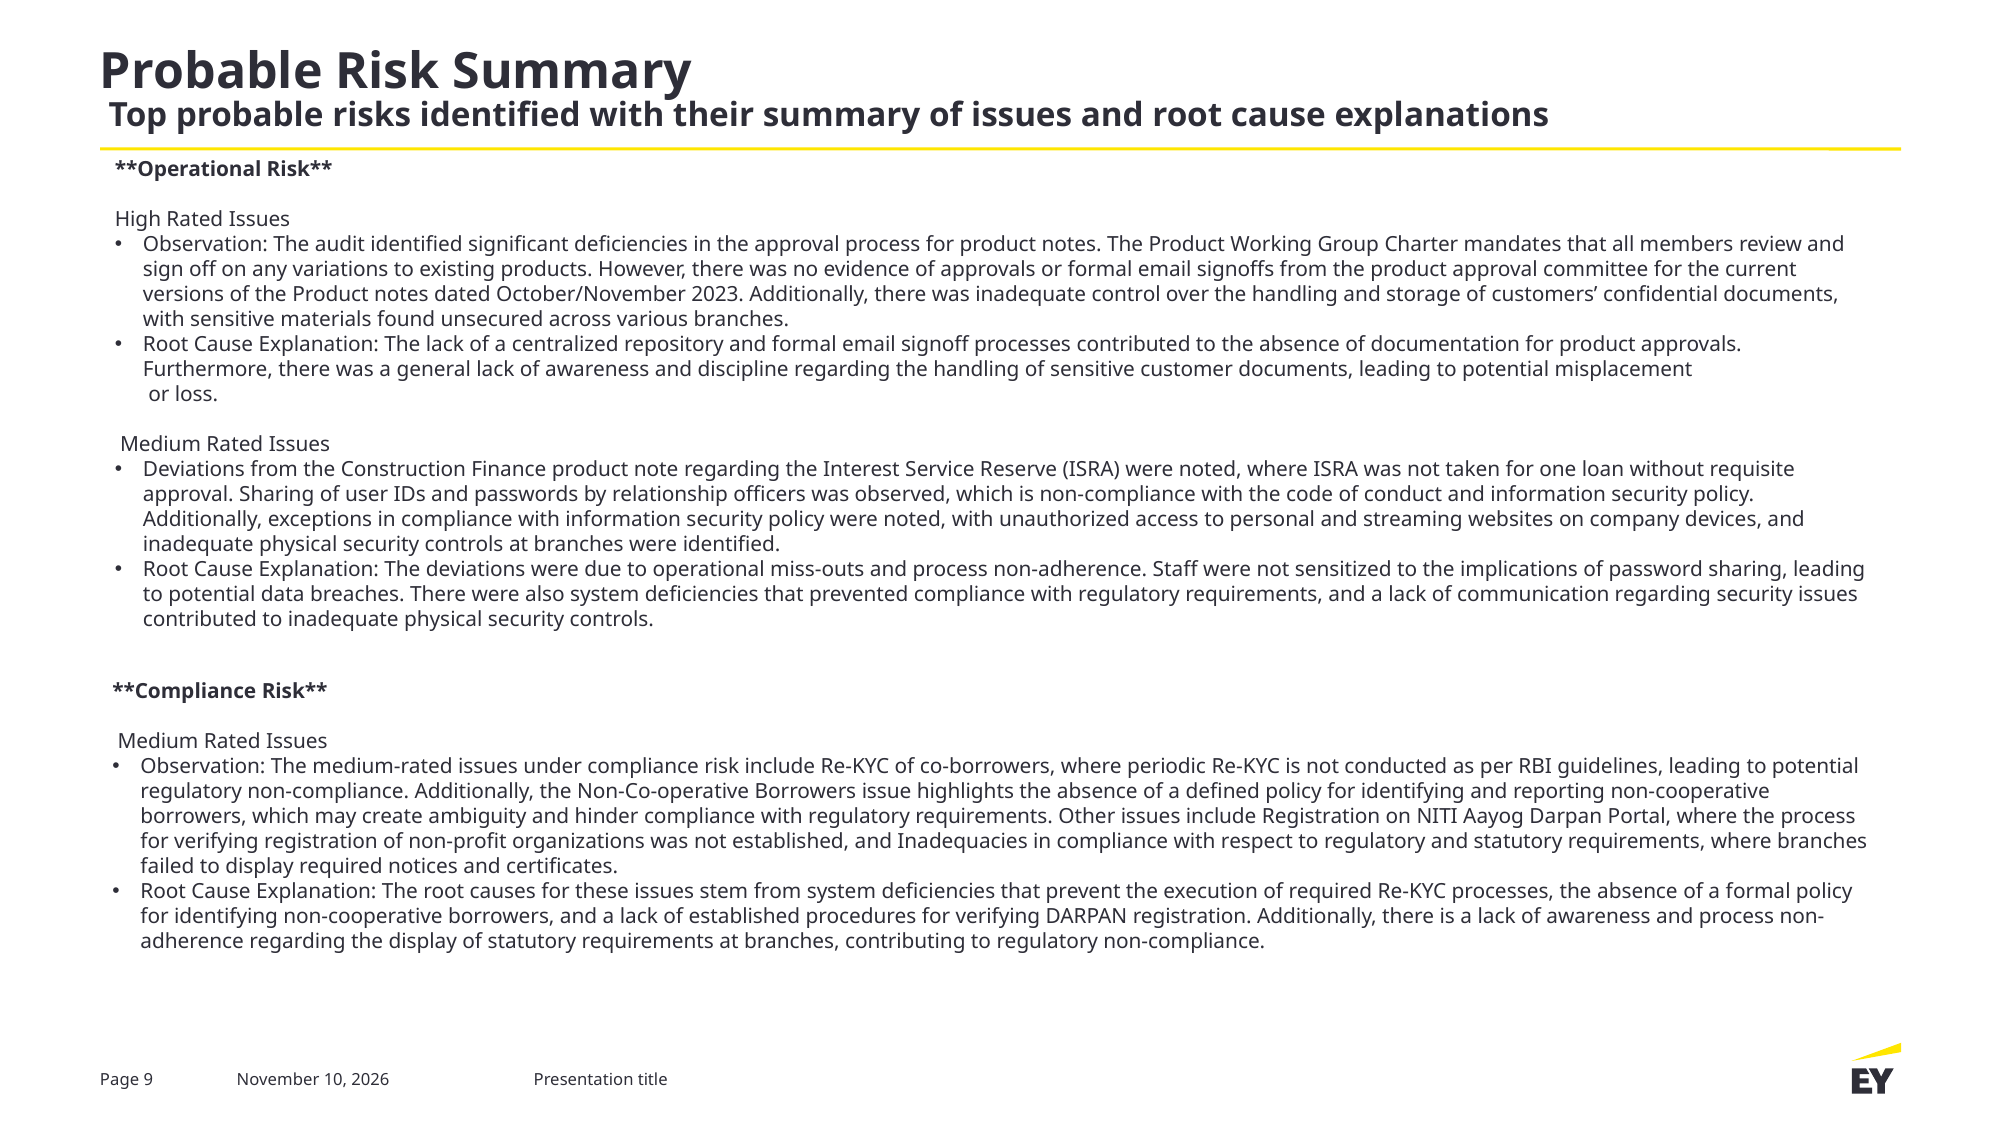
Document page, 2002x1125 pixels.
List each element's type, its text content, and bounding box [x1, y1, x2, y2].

text_box **Operational Risk** High Rated Issues Observation: The audit identified significant deficiencies in the approval process for product notes. The Product Working Group Charter mandates that all members review and sign off on any variations to existing products. However, there was no evidence of approvals or formal email signoffs from the product approval committee for the current versions of the Product notes dated October/November 2023. Additionally, there was inadequate control over the handling and storage of customers’ confidential documents, with sensitive materials found unsecured across various branches. Root Cause Explanation: The lack of a centralized repository and formal email signoff processes contributed to the absence of documentation for product approvals. Furthermore, there was a general lack of awareness and discipline regarding the handling of sensitive customer documents, leading to potential misplacement or loss. Medium Rated Issues Deviations from the Construction Finance product note regarding the Interest Service Reserve (ISRA) were noted, where ISRA was not taken for one loan without requisite approval. Sharing of user IDs and passwords by relationship officers was observed, which is non-compliance with the code of conduct and information security policy. Additionally, exceptions in compliance with information security policy were noted, with unauthorized access to personal and streaming websites on company devices, and inadequate physical security controls at branches were identified. Root Cause Explanation: The deviations were due to operational miss-outs and process non-adherence. Staff were not sensitized to the implications of password sharing, leading to potential data breaches. There were also system deficiencies that prevented compliance with regulatory requirements, and a lack of communication regarding security issues contributed to inadequate physical security controls. [100, 148, 1889, 665]
text_box **Compliance Risk** Medium Rated Issues Observation: The medium-rated issues under compliance risk include Re-KYC of co-borrowers, where periodic Re-KYC is not conducted as per RBI guidelines, leading to potential regulatory non-compliance. Additionally, the Non-Co-operative Borrowers issue highlights the absence of a defined policy for identifying and reporting non-cooperative borrowers, which may create ambiguity and hinder compliance with regulatory requirements. Other issues include Registration on NITI Aayog Darpan Portal, where the process for verifying registration of non-profit organizations was not established, and Inadequacies in compliance with respect to regulatory and statutory requirements, where branches failed to display required notices and certificates. Root Cause Explanation: The root causes for these issues stem from system deficiencies that prevent the execution of required Re-KYC processes, the absence of a formal policy for identifying non-cooperative borrowers, and a lack of established procedures for verifying DARPAN registration. Additionally, there is a lack of awareness and process non-adherence regarding the display of statutory requirements at branches, contributing to regulatory non-compliance. [112, 671, 1868, 1030]
title Probable Risk Summary Top probable risks identified with their summary of issues and root cause explanations [100, 48, 1901, 146]
